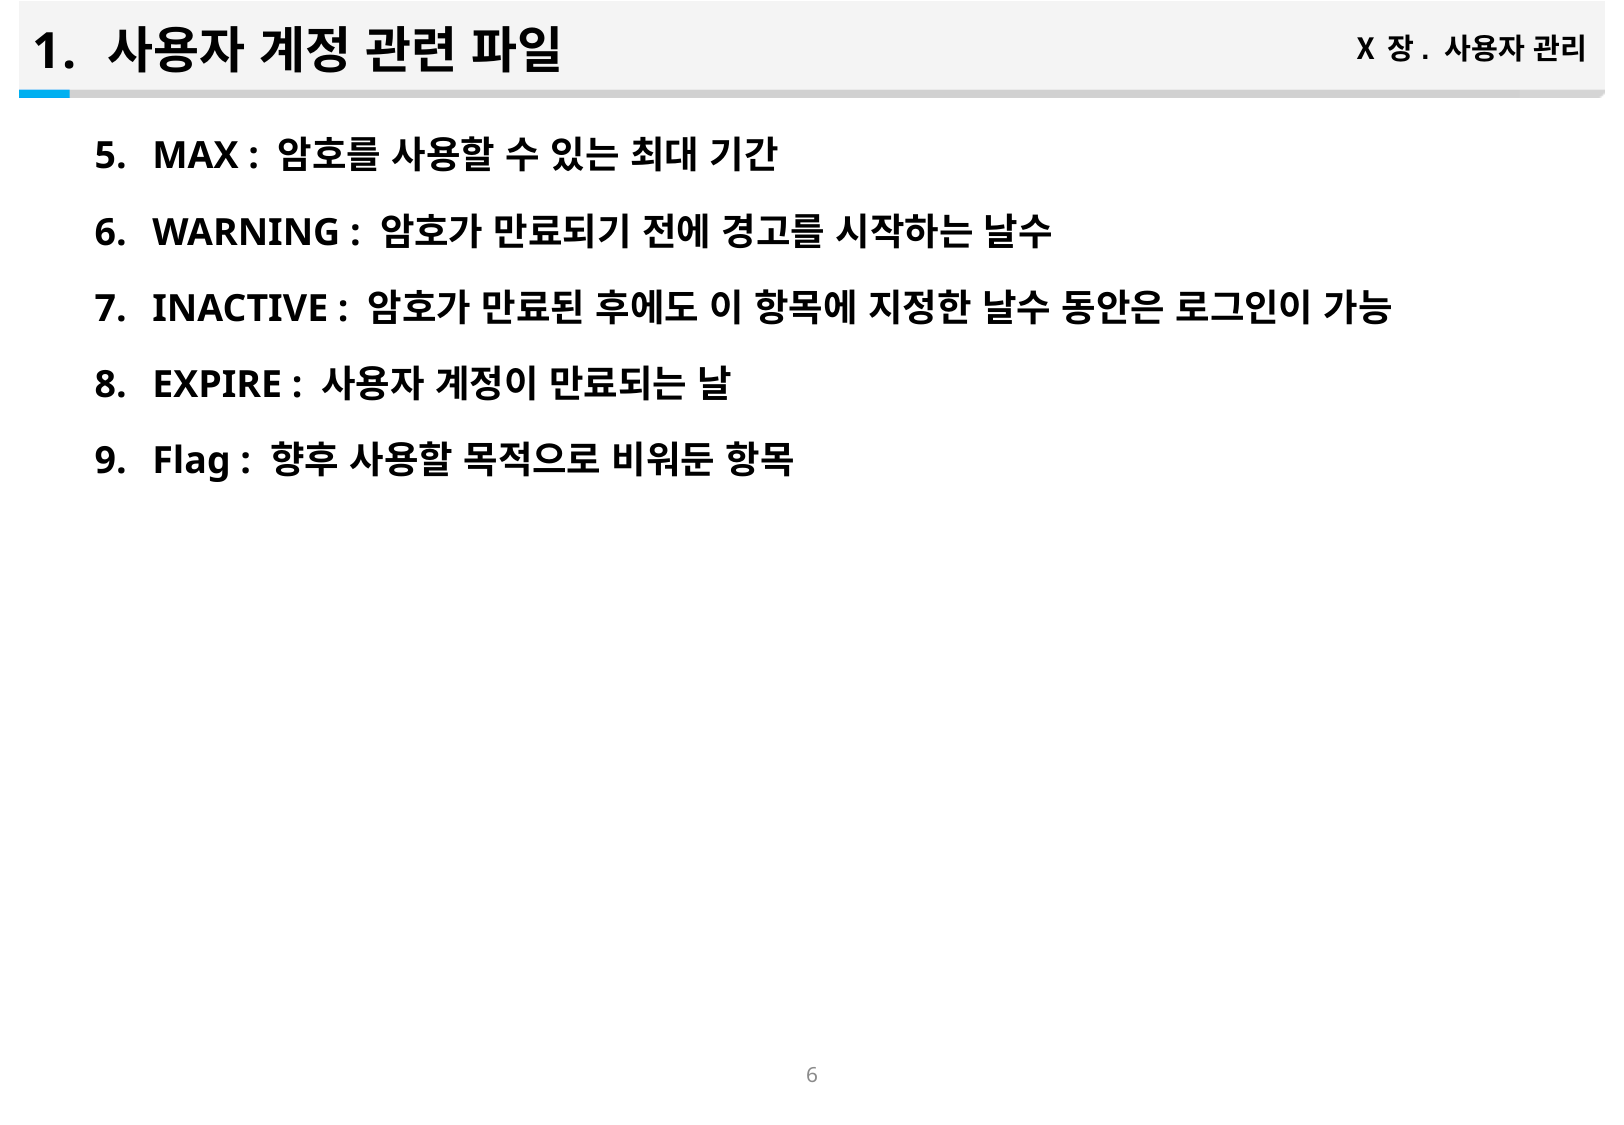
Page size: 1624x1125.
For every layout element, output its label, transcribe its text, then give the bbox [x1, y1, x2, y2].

text_box MAX : 암호를 사용할 수 있는 최대 기간 WARNING : 암호가 만료되기 전에 경고를 시작하는 날수 INACTIVE : 암호가 만료된 후에도 이 항목에 지정한 날수 동안은 로그인이 가능 EXPIRE : 사용자 계정이 만료되는 날 Flag : 향후 사용할 목적으로 비워둔 항목 [20, 124, 1602, 555]
slide_number 5 [622, 1045, 1002, 1106]
list 사용자 계정 관련 파일 [17, 11, 1167, 85]
picture [19, 1, 1605, 98]
text_box Ⅹ장. 사용자 관리 [1336, 22, 1603, 73]
